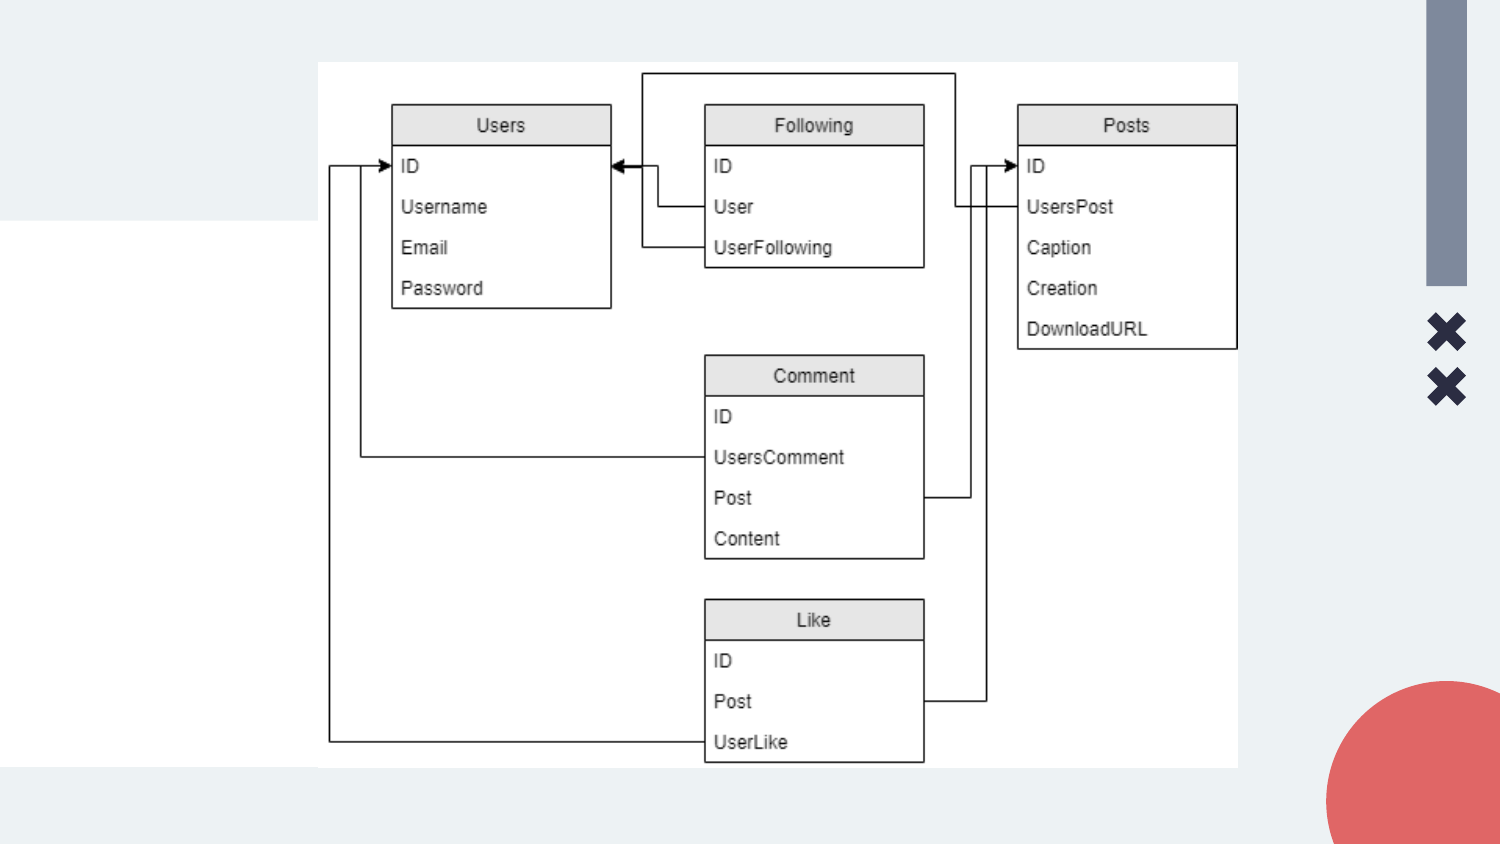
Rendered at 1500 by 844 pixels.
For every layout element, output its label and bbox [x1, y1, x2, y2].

picture [318, 62, 1238, 768]
